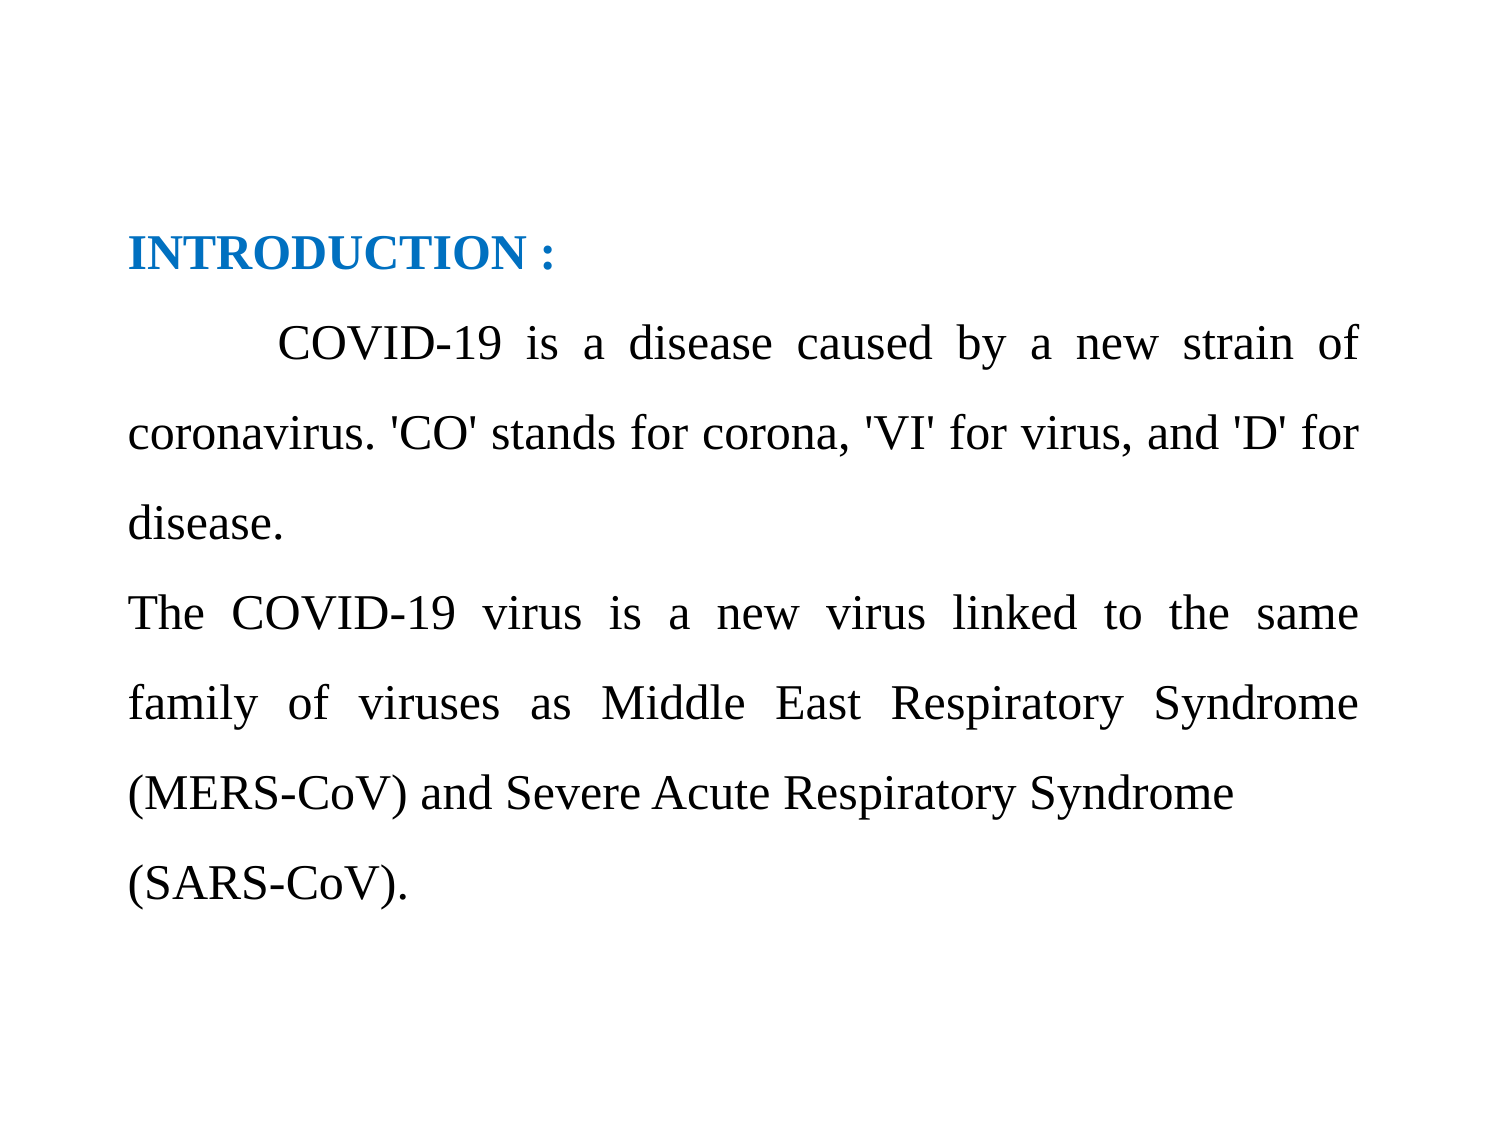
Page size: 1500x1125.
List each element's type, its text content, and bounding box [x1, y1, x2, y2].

text_box INTRODUCTION : COVID-19 is a disease caused by a new strain of coronavirus. 'CO' stands for corona, 'VI' for virus, and 'D' for disease. The COVID-19 virus is a new virus linked to the same family of viruses as Middle East Respiratory Syndrome (MERS-CoV) and Severe Acute Respiratory Syndrome (SARS-CoV). [112, 182, 1375, 917]
